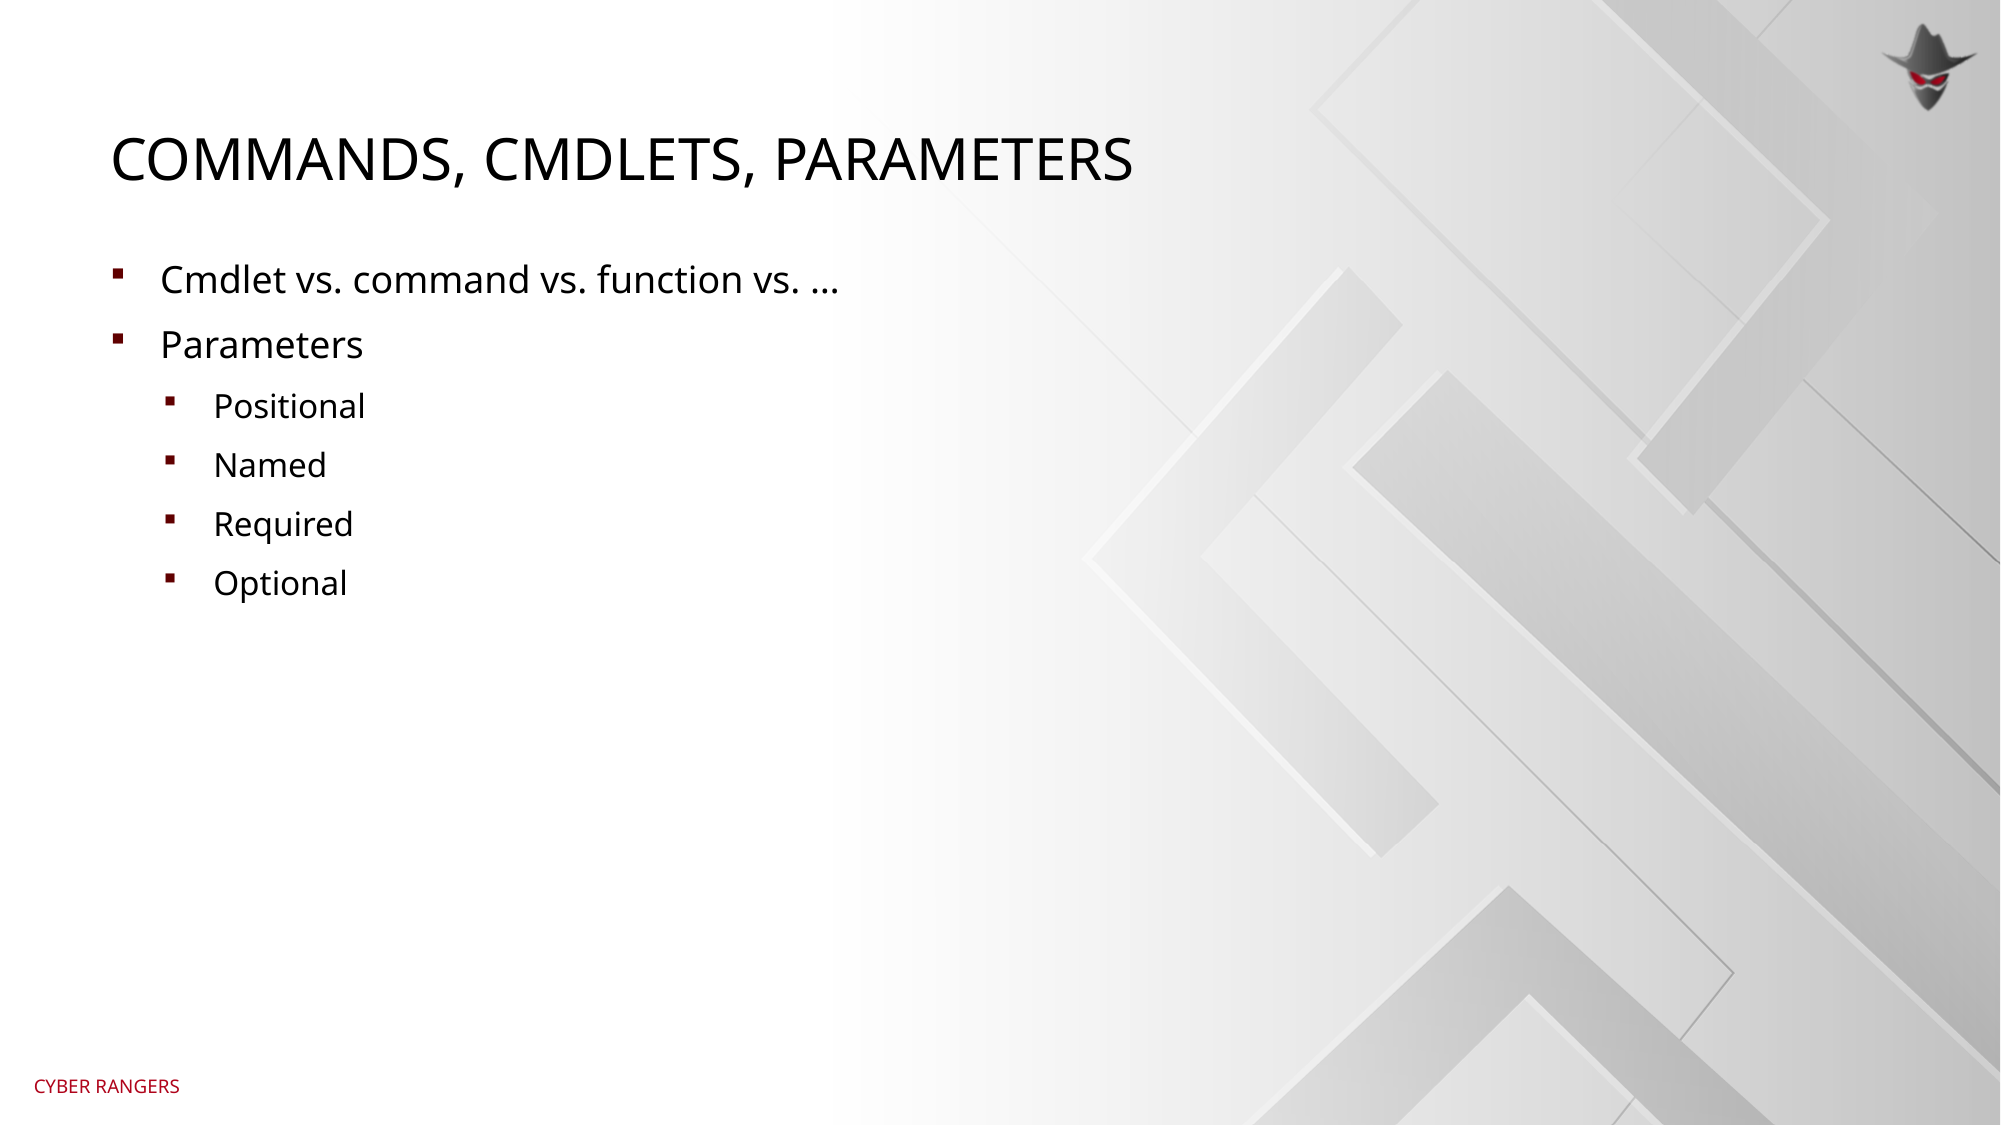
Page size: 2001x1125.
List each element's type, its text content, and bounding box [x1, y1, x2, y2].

title Commands, cmdlets, parameters [95, 115, 1905, 211]
picture [0, 0, 2001, 1125]
list Cmdlet vs. command vs. function vs. … Parameters Positional Named Required Optional [95, 248, 1905, 1034]
